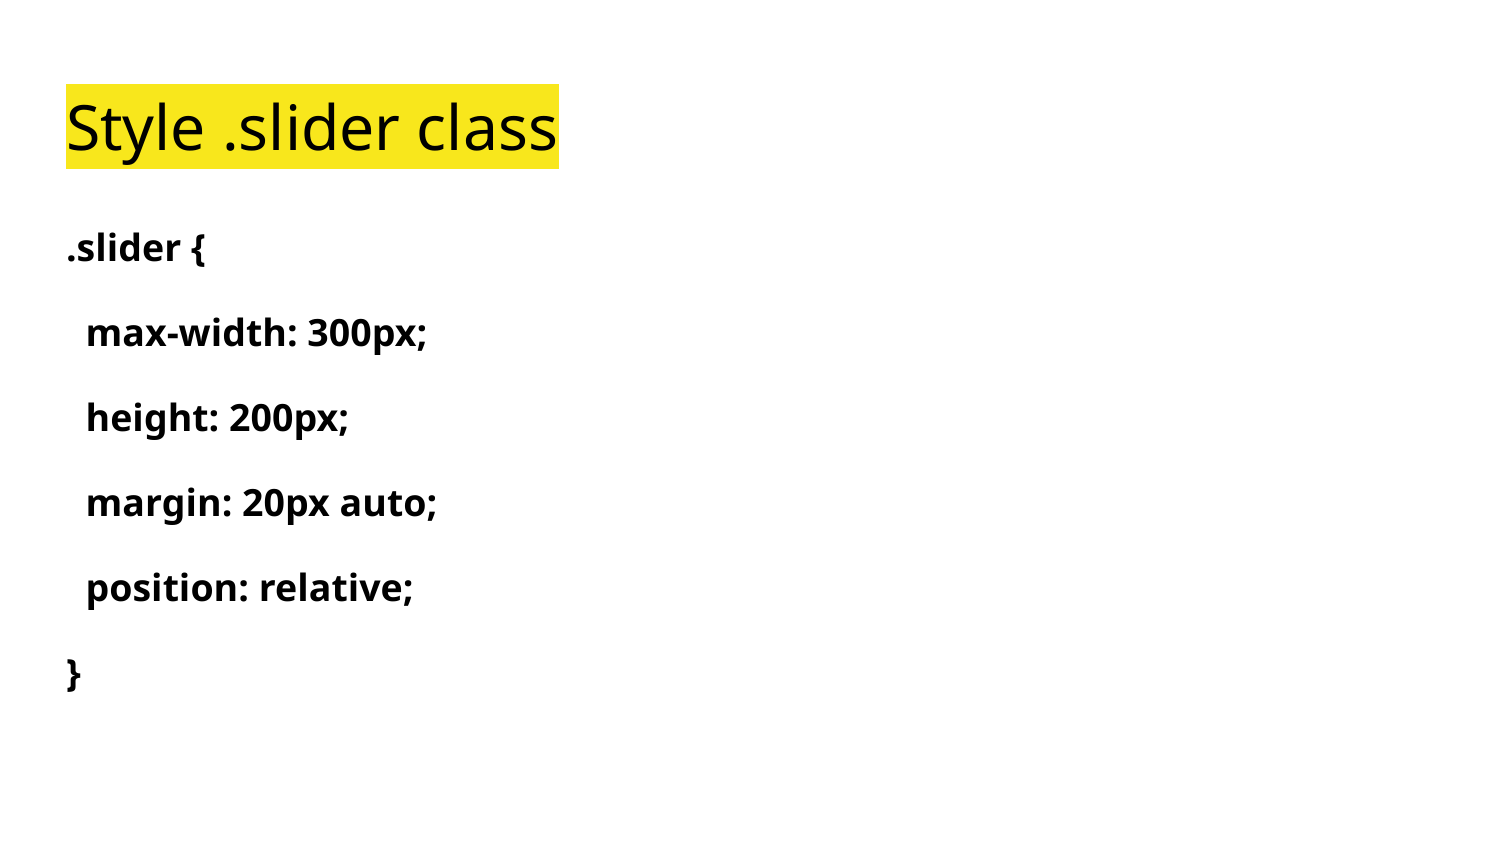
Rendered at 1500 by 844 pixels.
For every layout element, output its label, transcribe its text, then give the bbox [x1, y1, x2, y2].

title Style .slider class [51, 72, 1449, 167]
list .slider { max-width: 300px; height: 200px; margin: 20px auto; position: relative; } [51, 202, 1449, 750]
